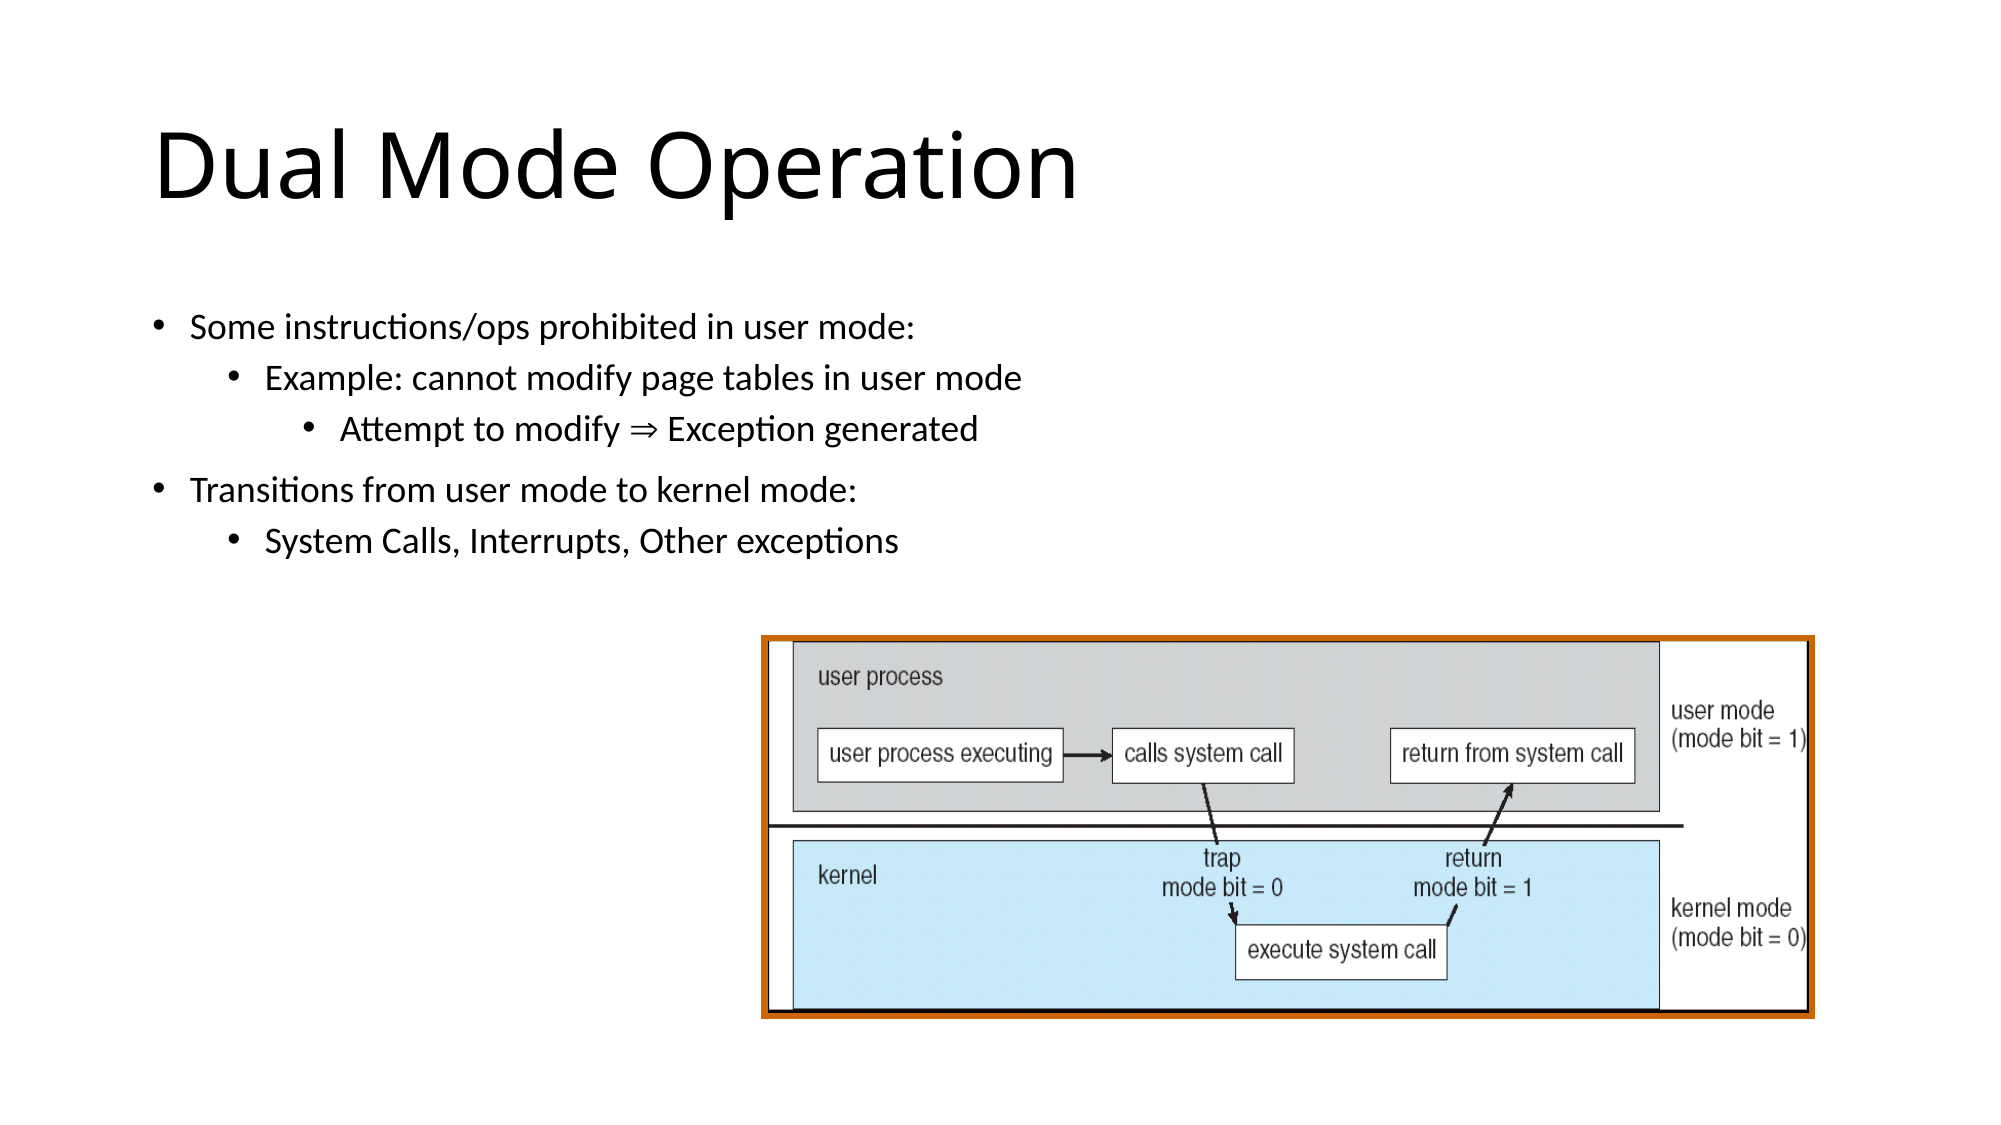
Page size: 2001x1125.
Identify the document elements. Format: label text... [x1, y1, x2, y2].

picture [767, 641, 1810, 1014]
list Some instructions/ops prohibited in user mode: Example: cannot modify page tables in user mode Attempt to modify  Exception generated Transitions from user mode to kernel mode: System Calls, Interrupts, Other exceptions [137, 299, 1863, 1014]
title Dual Mode Operation [137, 59, 1863, 278]
